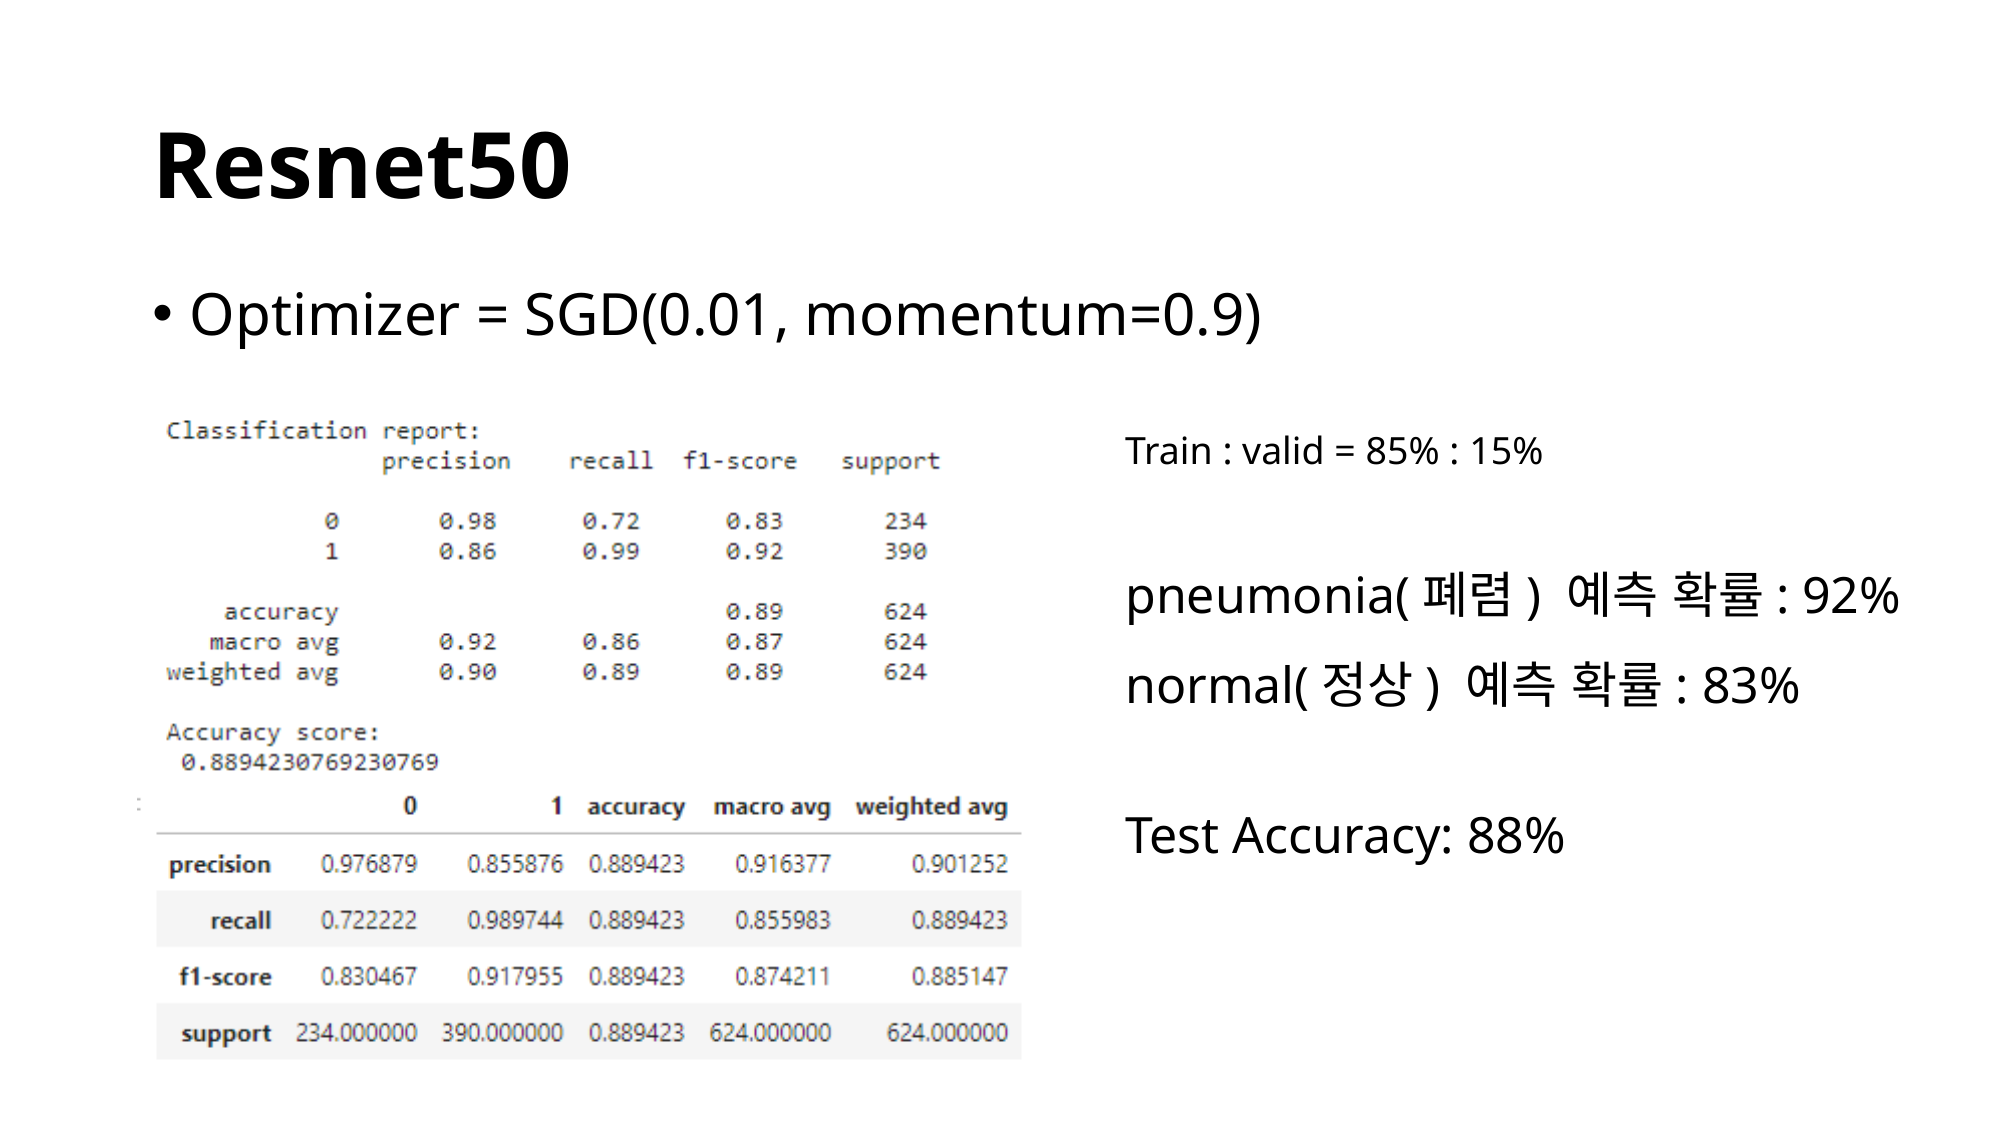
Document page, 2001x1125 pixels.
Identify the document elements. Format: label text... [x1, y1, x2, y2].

text_box pneumonia(폐렴) 예측 확률: 92% normal(정상) 예측 확률: 83% Test Accuracy: 88% [1110, 526, 1942, 871]
title Resnet50 [137, 59, 1863, 277]
text_box Train : valid = 85% : 15% [1110, 419, 1767, 480]
list Optimizer = SGD(0.01, momentum=0.9) [137, 277, 1863, 364]
picture [137, 409, 1056, 1084]
